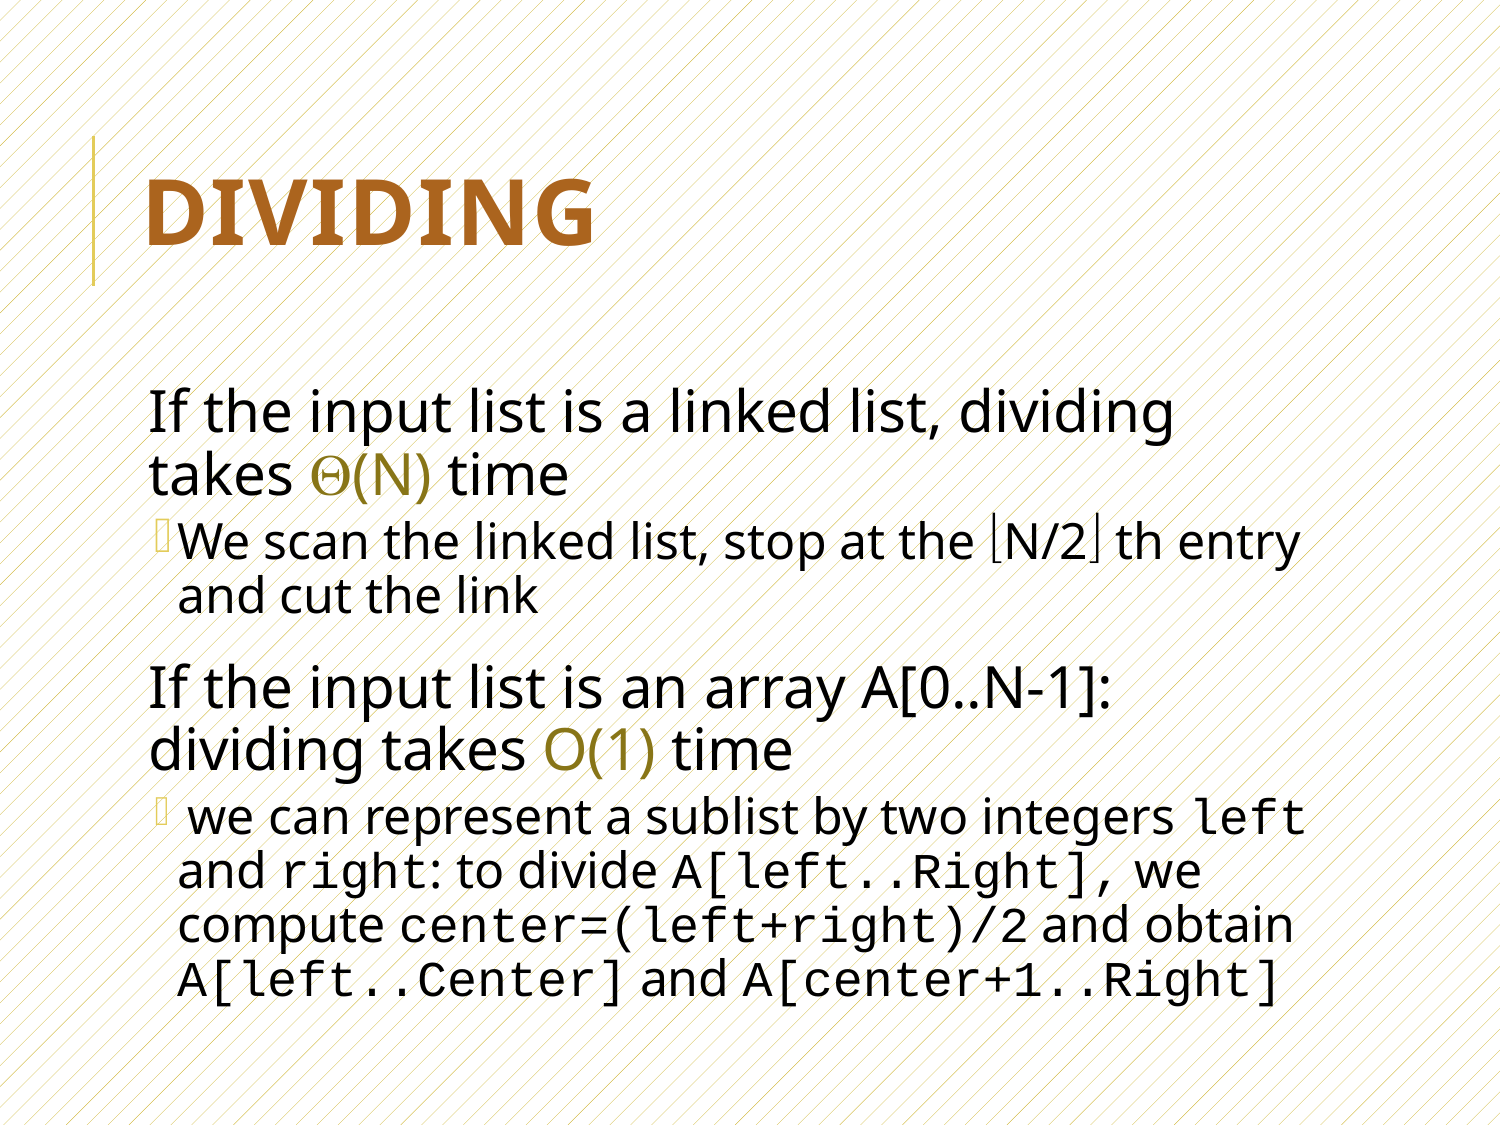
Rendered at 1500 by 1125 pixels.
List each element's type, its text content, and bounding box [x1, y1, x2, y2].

title Dividing [126, 96, 1322, 342]
list If the input list is a linked list, dividing takes (N) time We scan the linked list, stop at the N/2 th entry and cut the link If the input list is an array A[0..N-1]: dividing takes O(1) time we can represent a sublist by two integers left and right: to divide A[left..Right], we compute center=(left+right)/2 and obtain A[left..Center] and A[center+1..Right] [126, 375, 1322, 1035]
